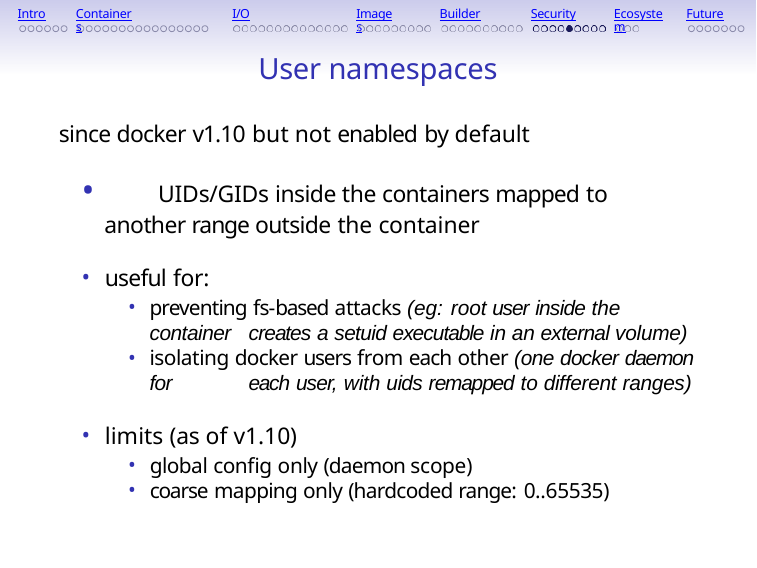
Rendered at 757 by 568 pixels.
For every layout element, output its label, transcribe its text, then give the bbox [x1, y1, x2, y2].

text_box [688, 25, 695, 32]
text_box [127, 25, 134, 32]
text_box Ecosystem [611, 4, 674, 24]
text_box Future [684, 4, 725, 24]
text_box [177, 25, 184, 32]
text_box [135, 25, 142, 32]
text_box Security [528, 4, 577, 23]
text_box Containers [73, 4, 137, 24]
text_box [705, 25, 711, 32]
text_box Images [354, 4, 397, 23]
text_box [102, 25, 109, 32]
text_box [160, 25, 167, 32]
text_box User namespaces since docker v1.10 but not enabled by default UIDs/GIDs inside the containers mapped to another range outside the container useful for: preventing fs-based attacks (eg: root user inside the container creates a setuid executable in an external volume) isolating docker users from each other (one docker daemon for each user, with uids remapped to different ranges) limits (as of v1.10) global config only (daemon scope) coarse mapping only (hardcoded range: 0..65535) [50, 47, 705, 503]
text_box [152, 25, 159, 32]
text_box Intro [15, 4, 47, 24]
text_box [78, 25, 84, 32]
text_box [119, 25, 126, 32]
text_box [144, 25, 151, 32]
text_box [738, 25, 744, 32]
text_box [185, 25, 192, 32]
text_box [168, 25, 175, 32]
text_box Builder [437, 4, 481, 23]
text_box [729, 25, 736, 32]
text_box [193, 25, 200, 32]
text_box [111, 25, 117, 32]
text_box [86, 25, 93, 32]
text_box [696, 25, 703, 32]
text_box [201, 25, 208, 32]
text_box [713, 25, 720, 32]
picture [0, 0, 756, 74]
text_box I/O [230, 4, 255, 24]
text_box [94, 25, 101, 32]
text_box [721, 25, 728, 32]
